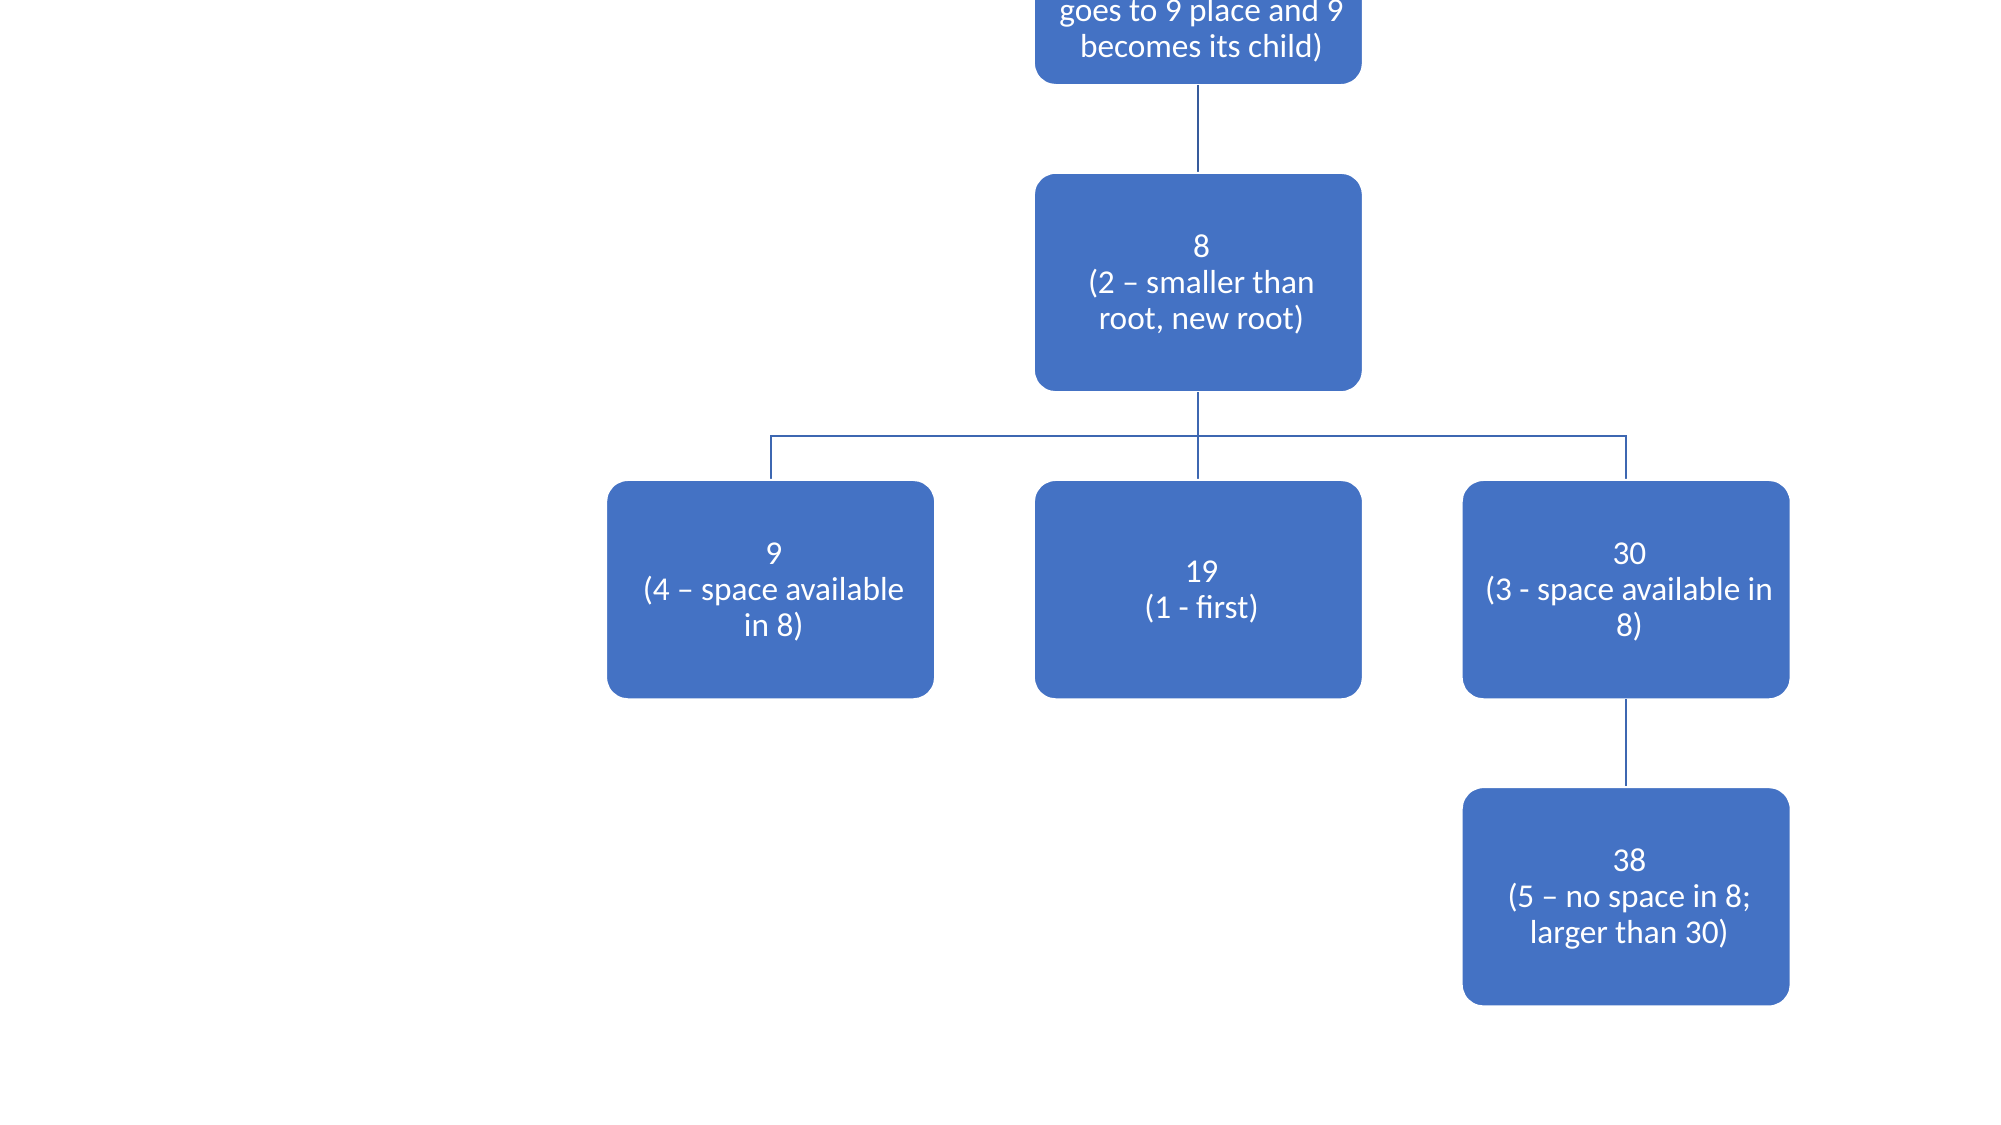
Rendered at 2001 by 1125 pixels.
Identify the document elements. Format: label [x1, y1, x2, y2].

text_box [333, 0, 2000, 1007]
